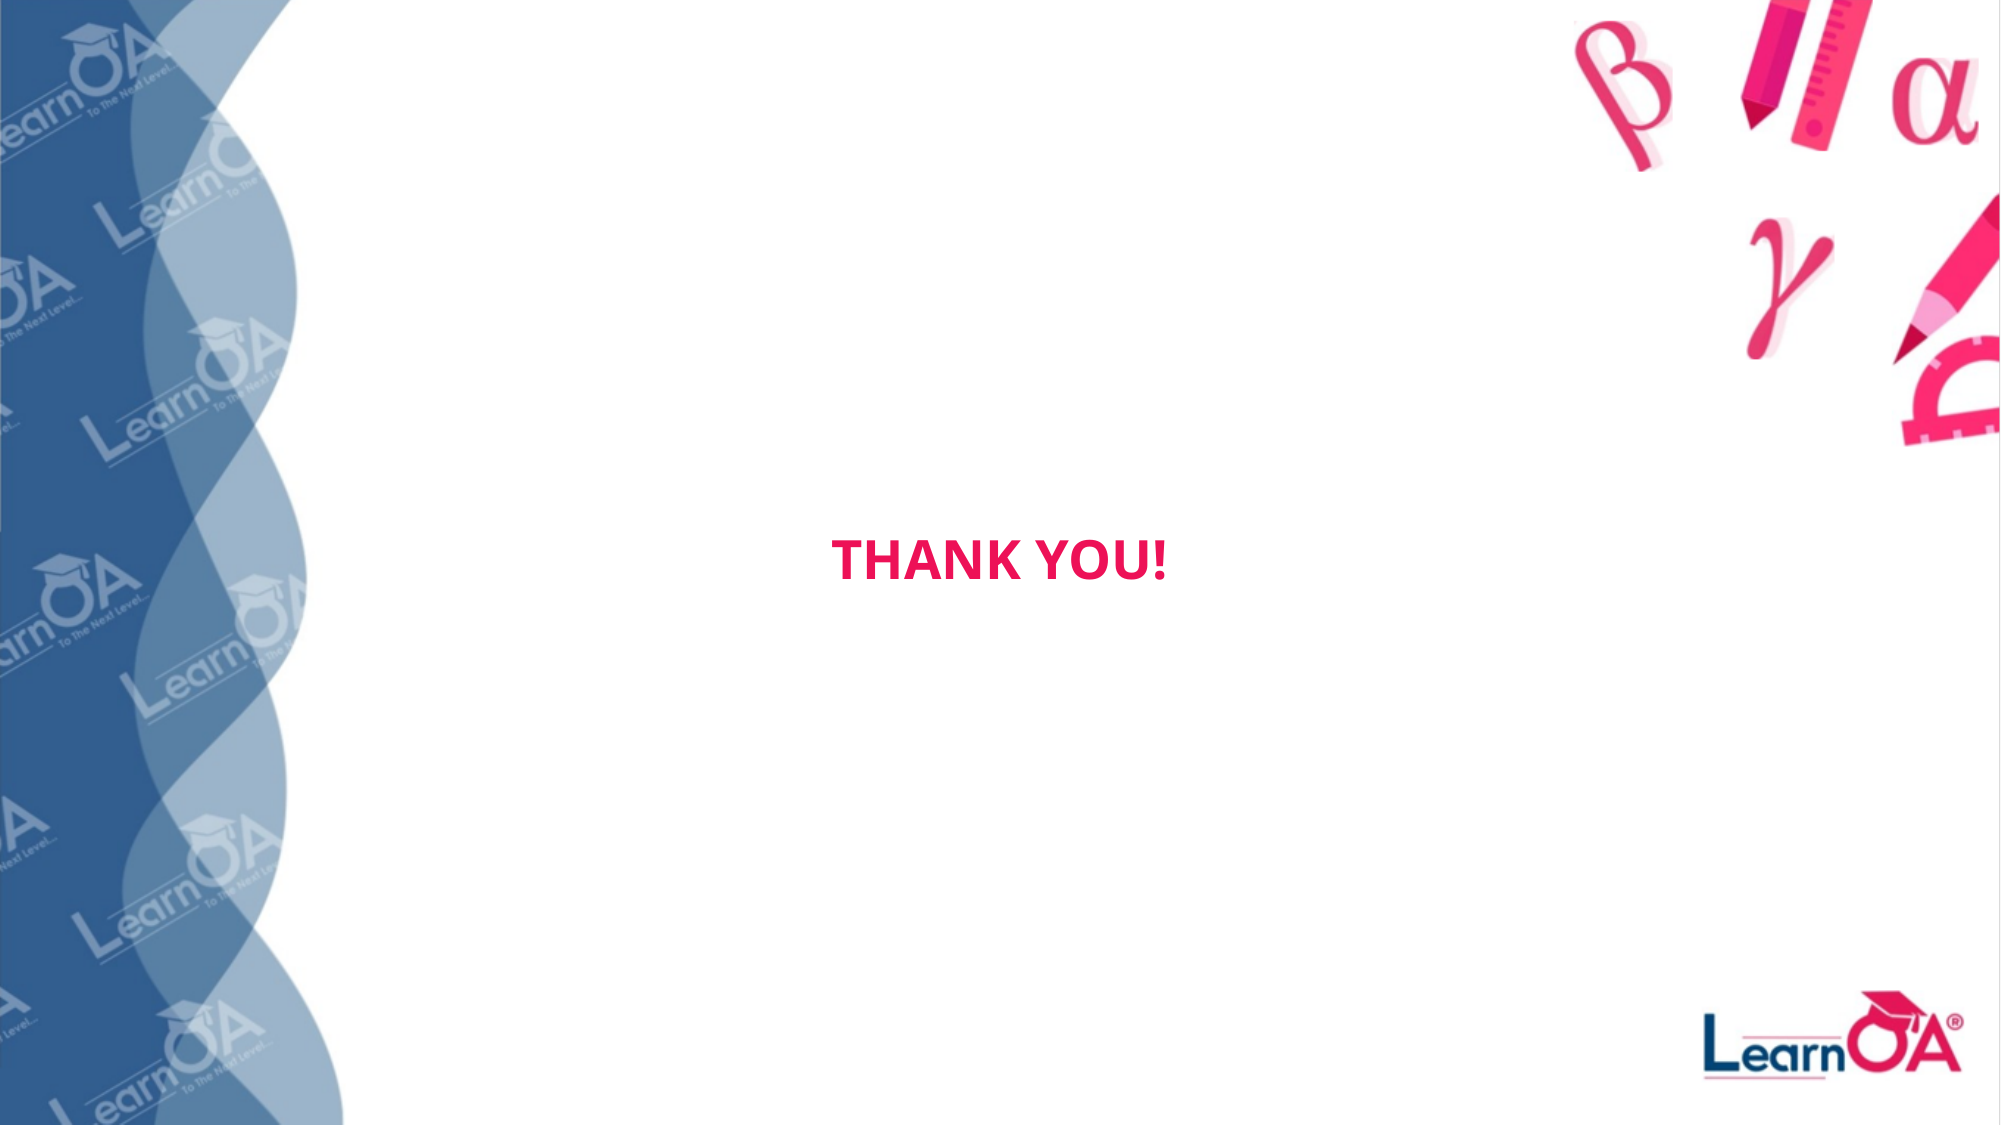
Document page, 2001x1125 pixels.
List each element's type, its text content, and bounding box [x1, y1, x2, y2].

picture [0, 0, 2001, 1125]
text_box THANK YOU! [613, 515, 1387, 610]
